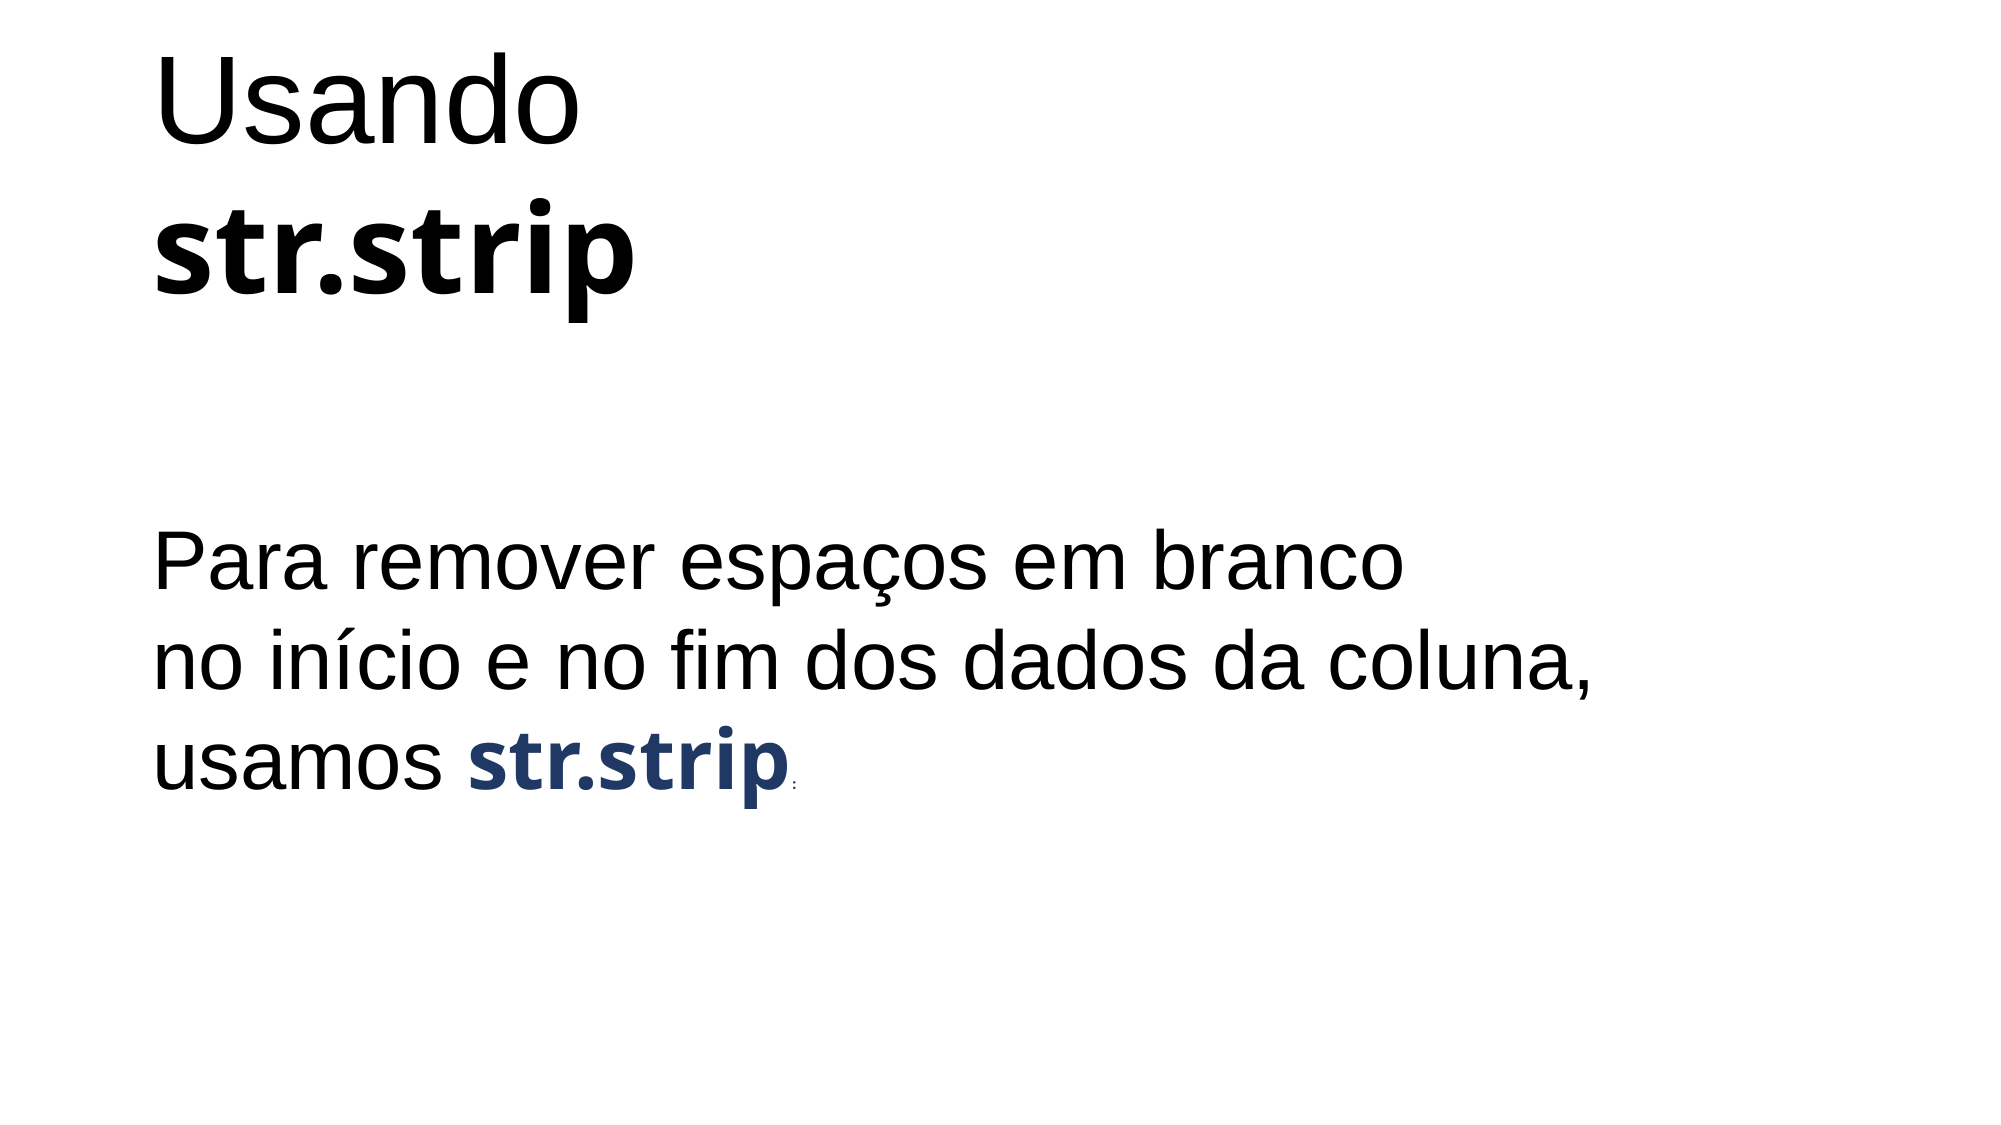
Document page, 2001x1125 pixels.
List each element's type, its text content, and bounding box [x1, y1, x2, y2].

title Usando str.strip [137, 11, 1081, 327]
list Para remover espaços em branco no início e no fim dos dados da coluna, usamos str.strip: [137, 330, 1652, 983]
